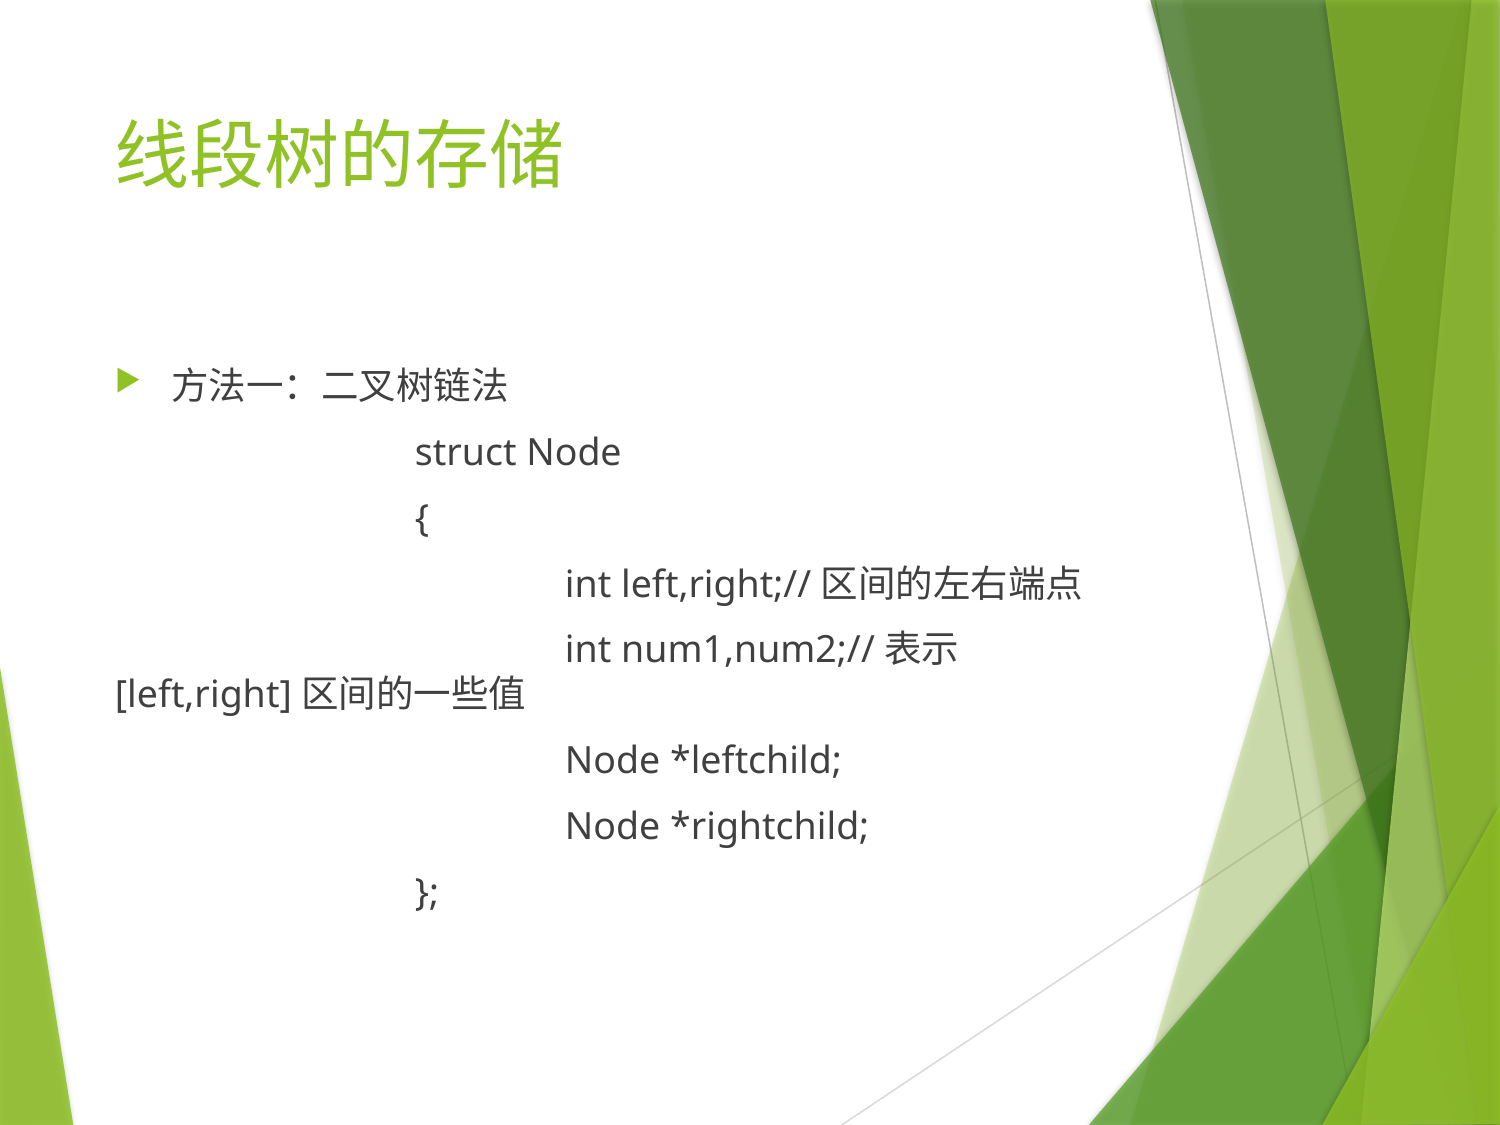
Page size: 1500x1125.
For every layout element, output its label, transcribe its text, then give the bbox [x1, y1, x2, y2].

list 方法一：二叉树链法 struct Node { int left,right;//区间的左右端点 int num1,num2;//表示[left,right]区间的一些值 Node *leftchild; Node *rightchild; }; [99, 354, 1158, 992]
title 线段树的存储 [99, 99, 1142, 317]
